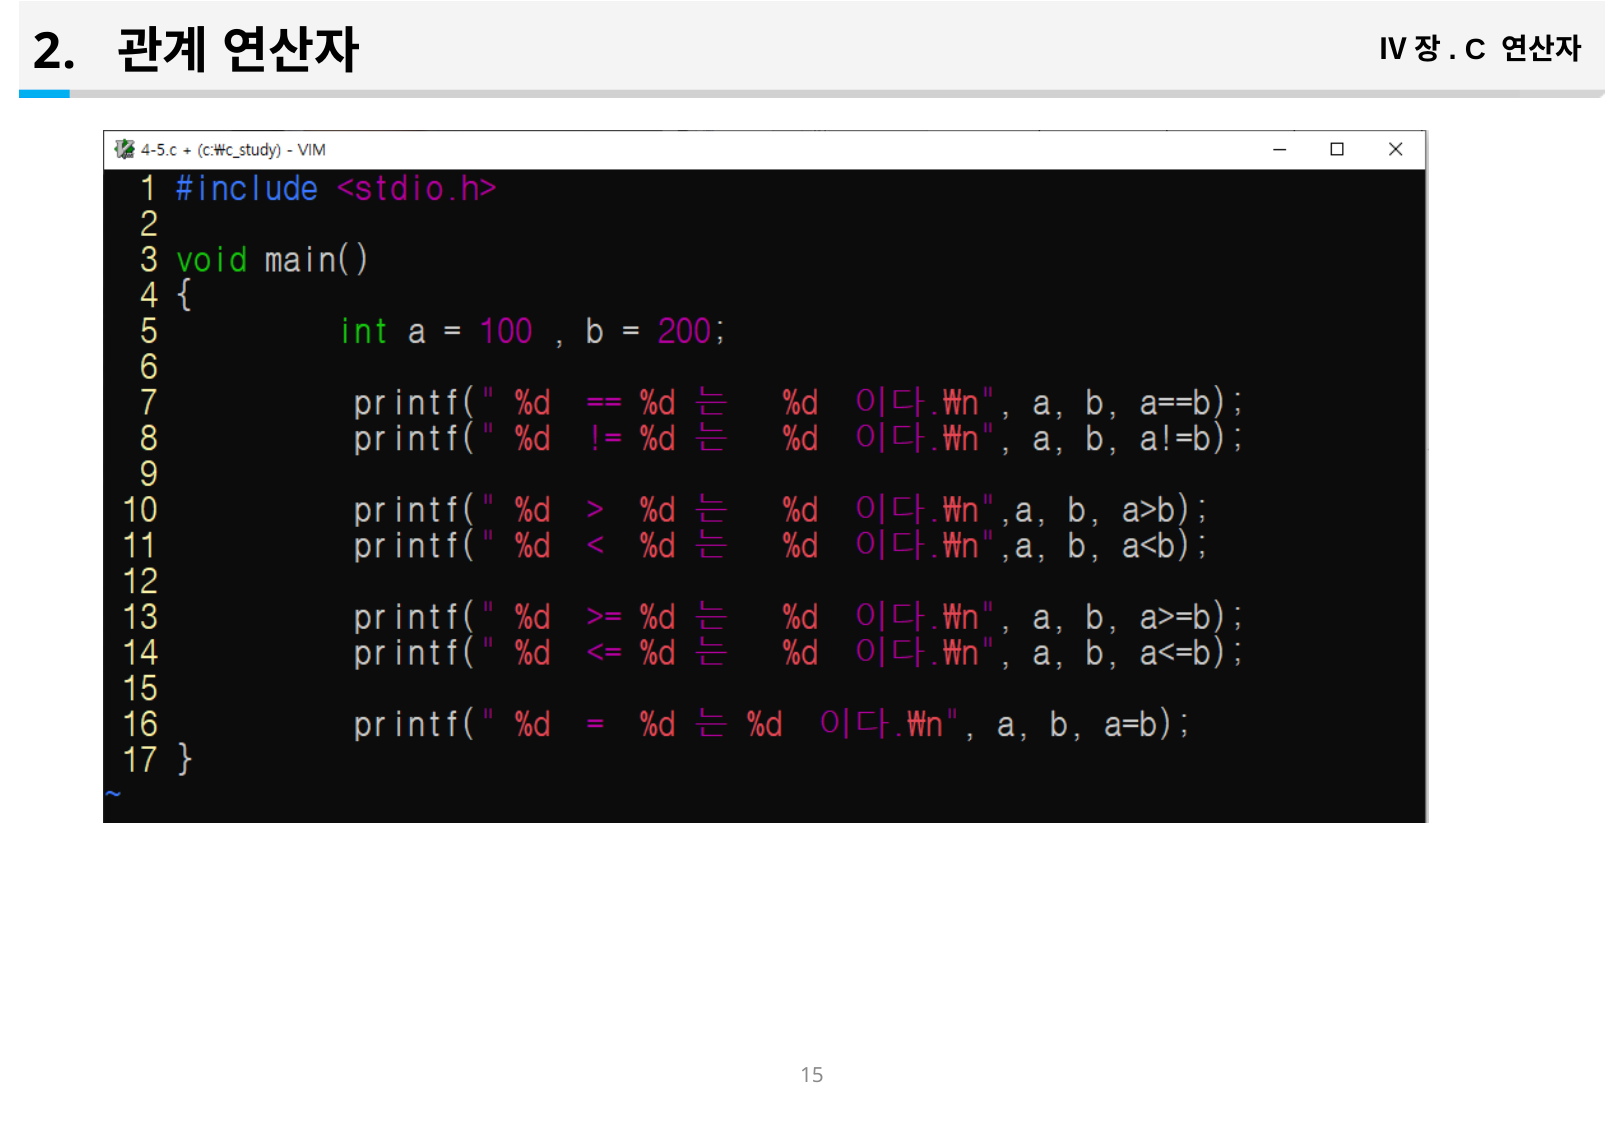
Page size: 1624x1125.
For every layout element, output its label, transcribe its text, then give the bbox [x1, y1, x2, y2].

text_box Ⅳ장. C 연산자 [1363, 22, 1606, 73]
picture [19, 1, 1605, 98]
picture [102, 130, 1429, 823]
list 관계 연산자 [17, 11, 1167, 85]
slide_number 14 [622, 1045, 1002, 1106]
